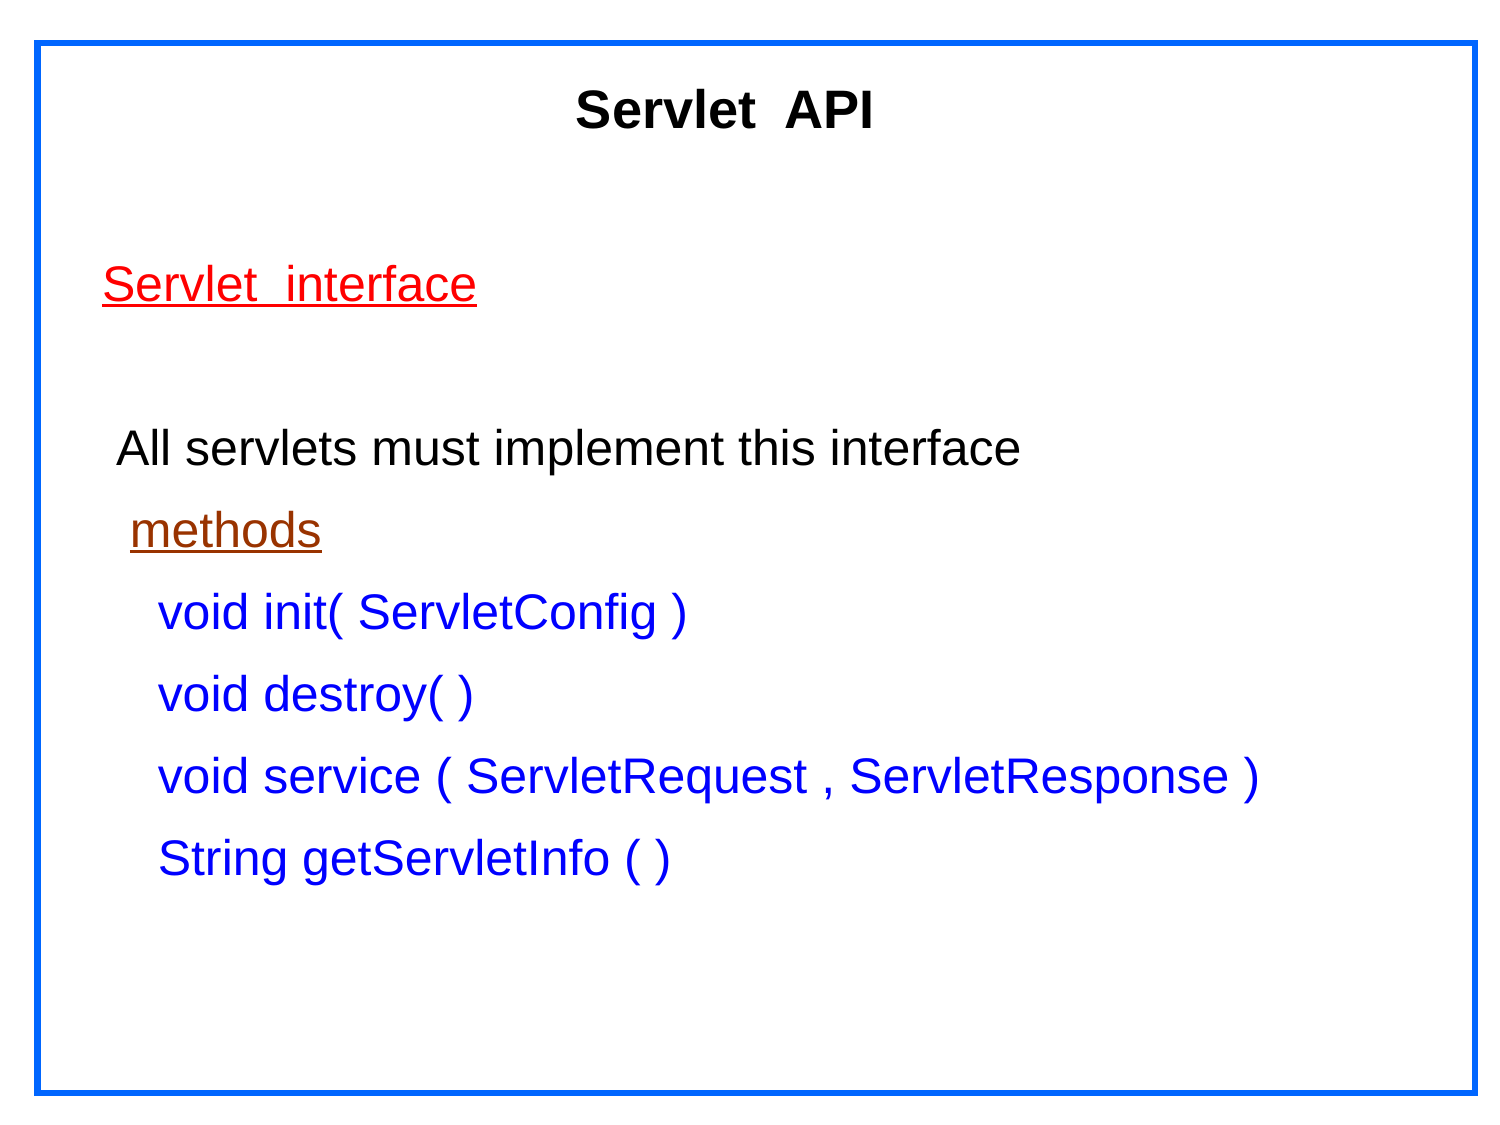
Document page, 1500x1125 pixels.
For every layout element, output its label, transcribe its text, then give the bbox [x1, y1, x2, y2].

text_box Servlet interface All servlets must implement this interface methods void init( ServletConfig ) void destroy( ) void service ( ServletRequest , ServletResponse ) String getServletInfo ( ) [99, 237, 1399, 888]
text_box [37, 42, 1475, 1093]
title Servlet API [75, 71, 1376, 217]
